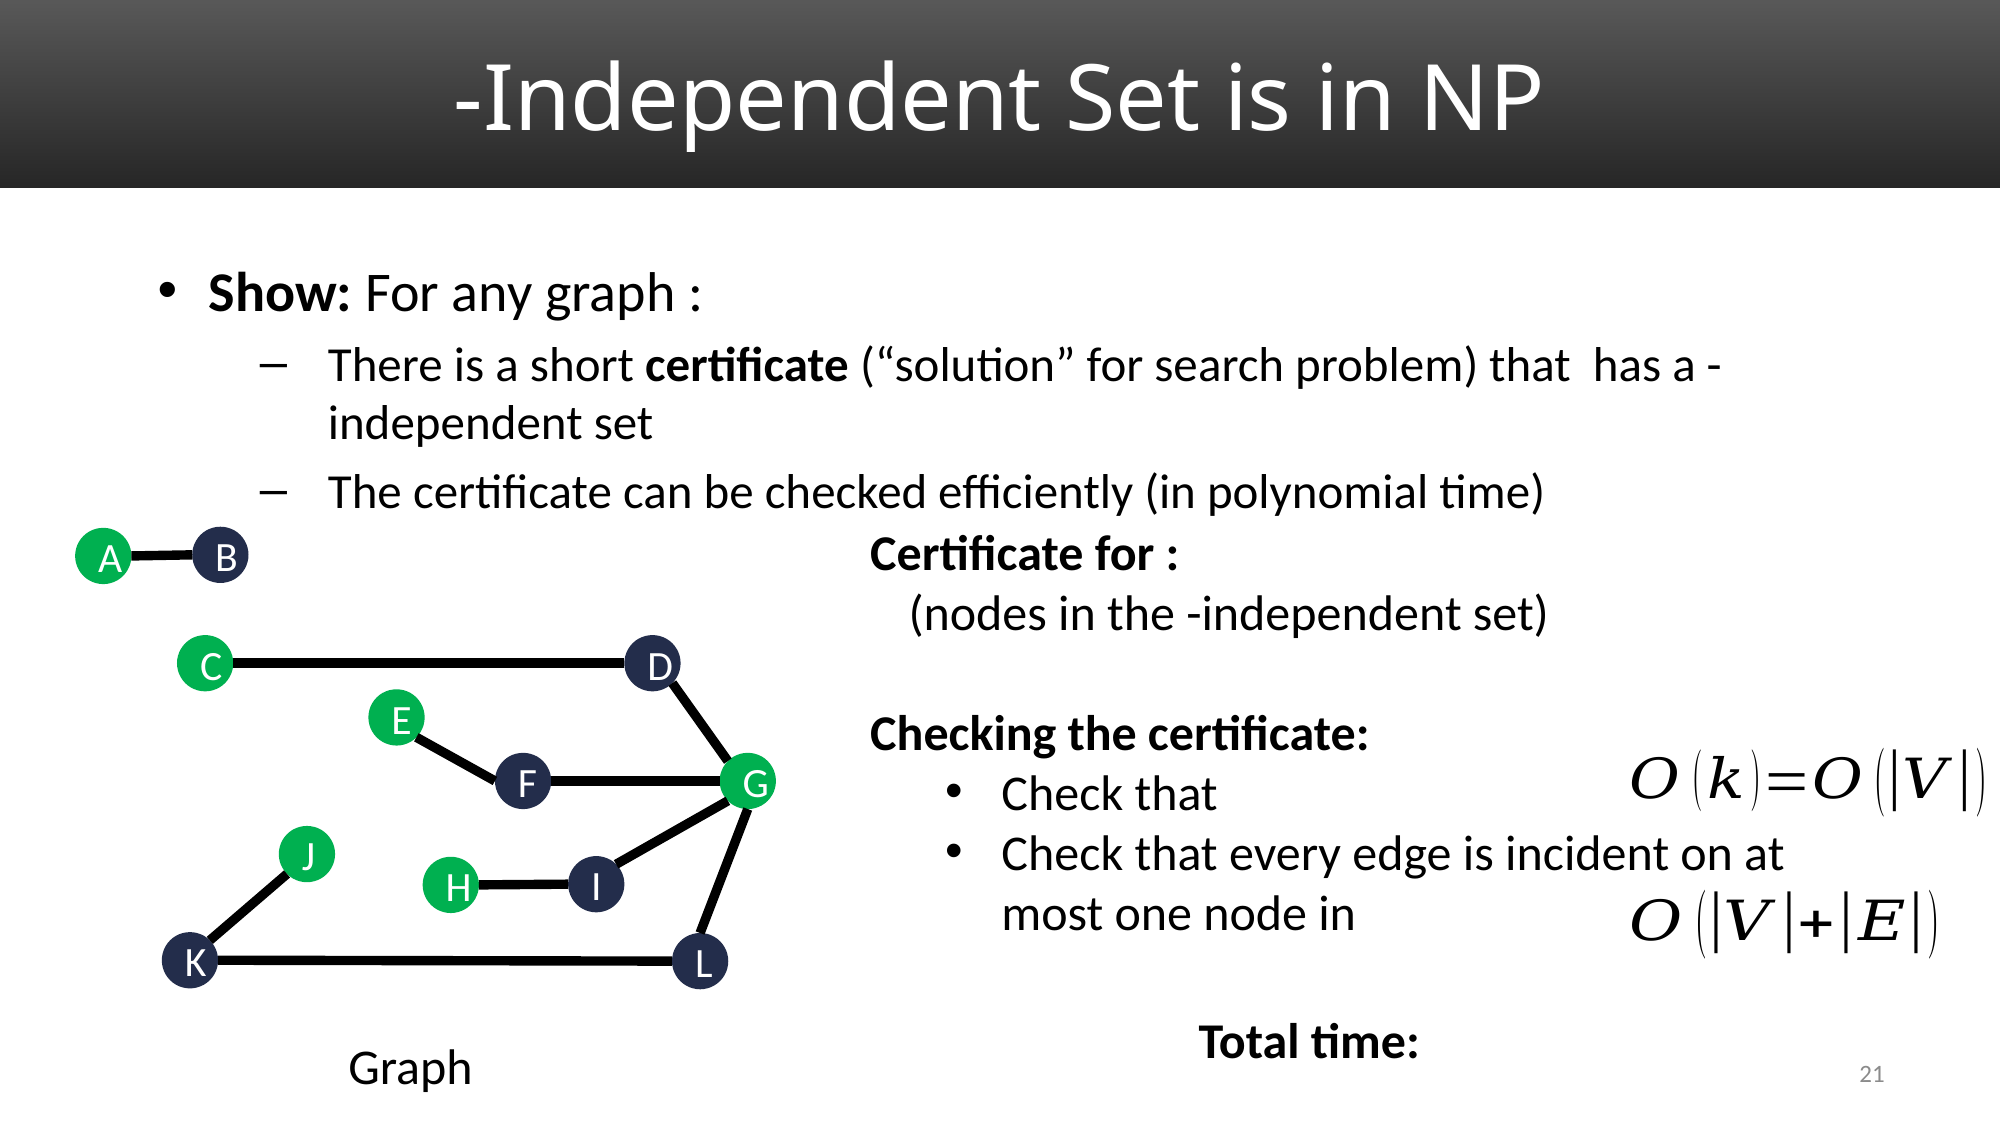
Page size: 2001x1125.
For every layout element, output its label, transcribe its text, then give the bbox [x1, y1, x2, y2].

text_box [74, 526, 777, 990]
slide_number 21 [1433, 1042, 1900, 1103]
